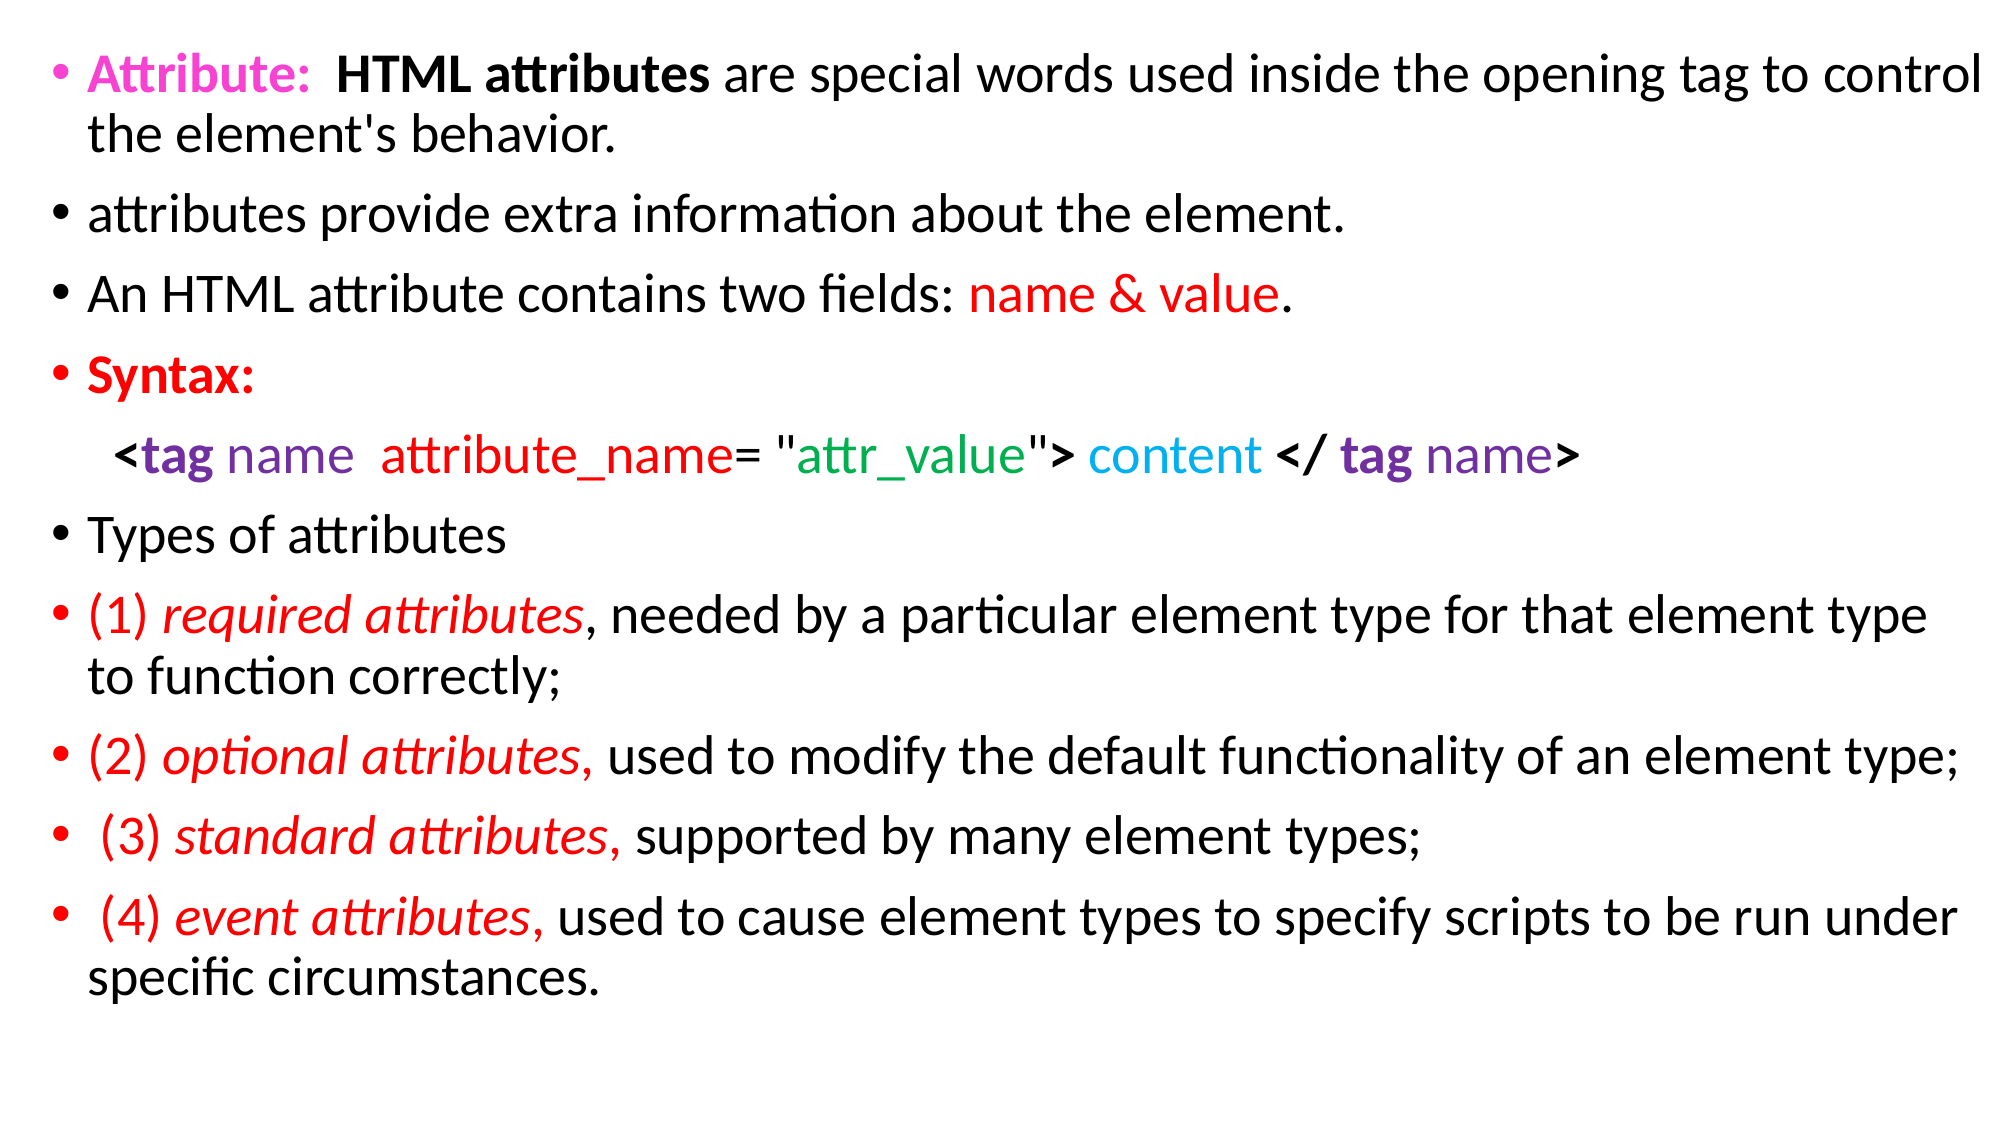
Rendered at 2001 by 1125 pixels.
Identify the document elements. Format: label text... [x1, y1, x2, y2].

list Attribute: HTML attributes are special words used inside the opening tag to control the element's behavior. attributes provide extra information about the element. An HTML attribute contains two fields: name & value. Syntax: <tag name attribute_name= "attr_value"> content </ tag name> Types of attributes (1) required attributes, needed by a particular element type for that element type to function correctly; (2) optional attributes, used to modify the default functionality of an element type; (3) standard attributes, supported by many element types; (4) event attributes, used to cause element types to specify scripts to be run under specific circumstances. [36, 36, 2000, 1085]
